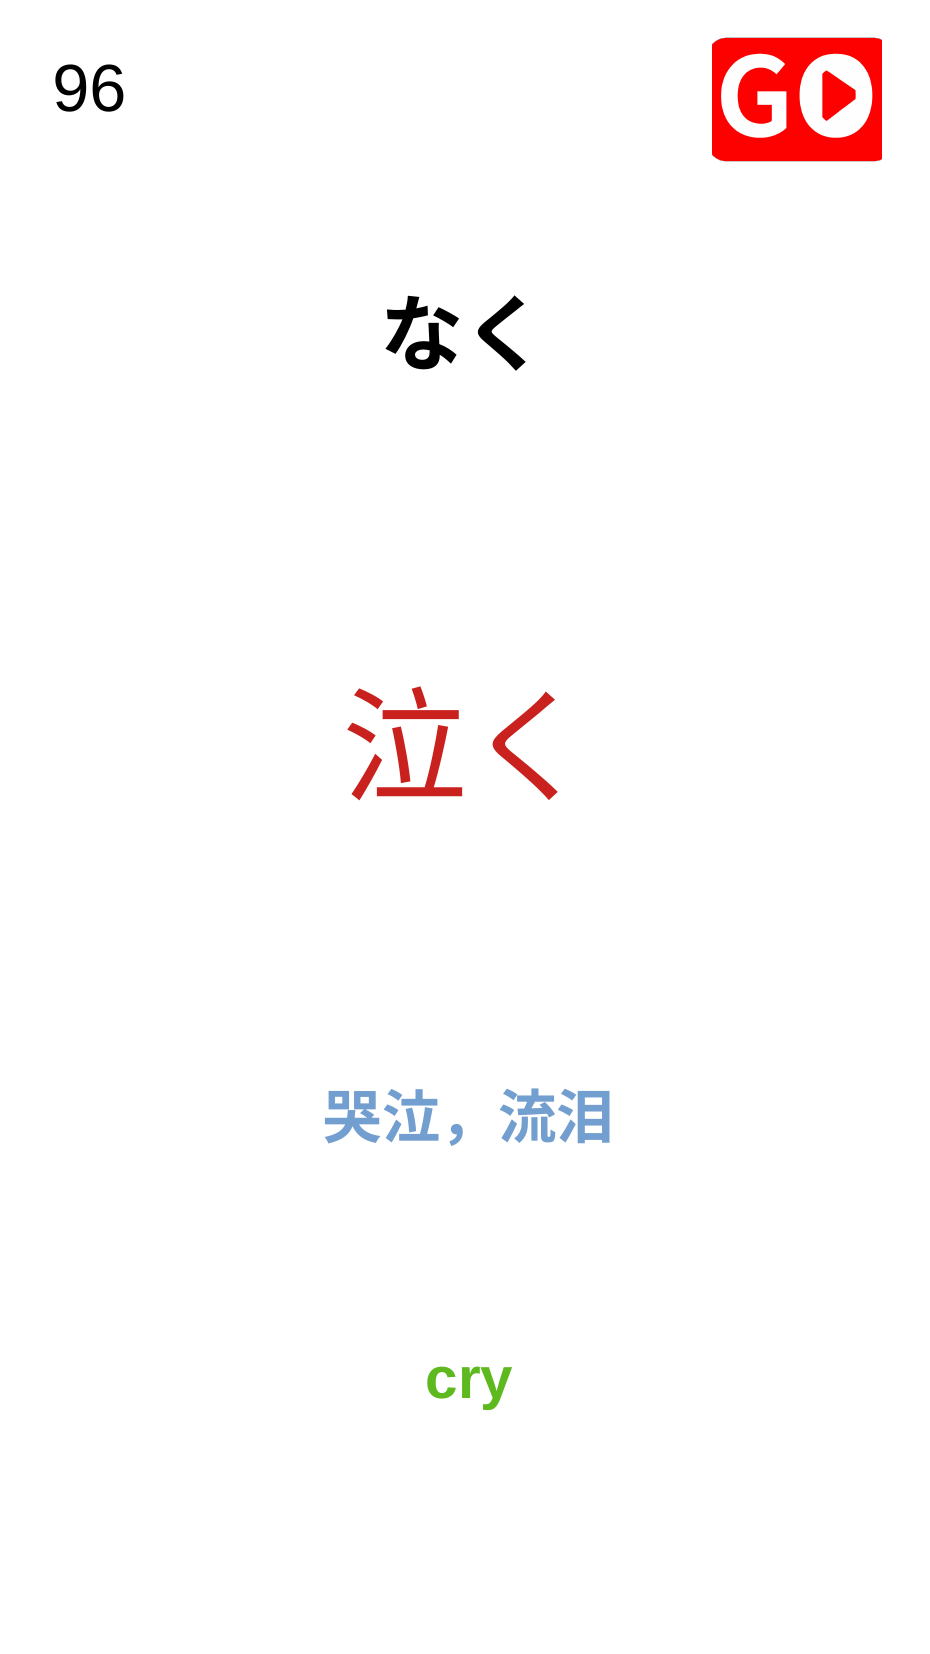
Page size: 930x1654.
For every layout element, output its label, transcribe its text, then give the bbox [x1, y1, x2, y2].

text_box cry [39, 1301, 900, 1450]
text_box 泣く [37, 668, 898, 816]
text_box なく [33, 257, 894, 405]
text_box 哭泣，流泪 [39, 1041, 900, 1189]
text_box 96 [37, 37, 710, 132]
picture [712, 37, 882, 162]
